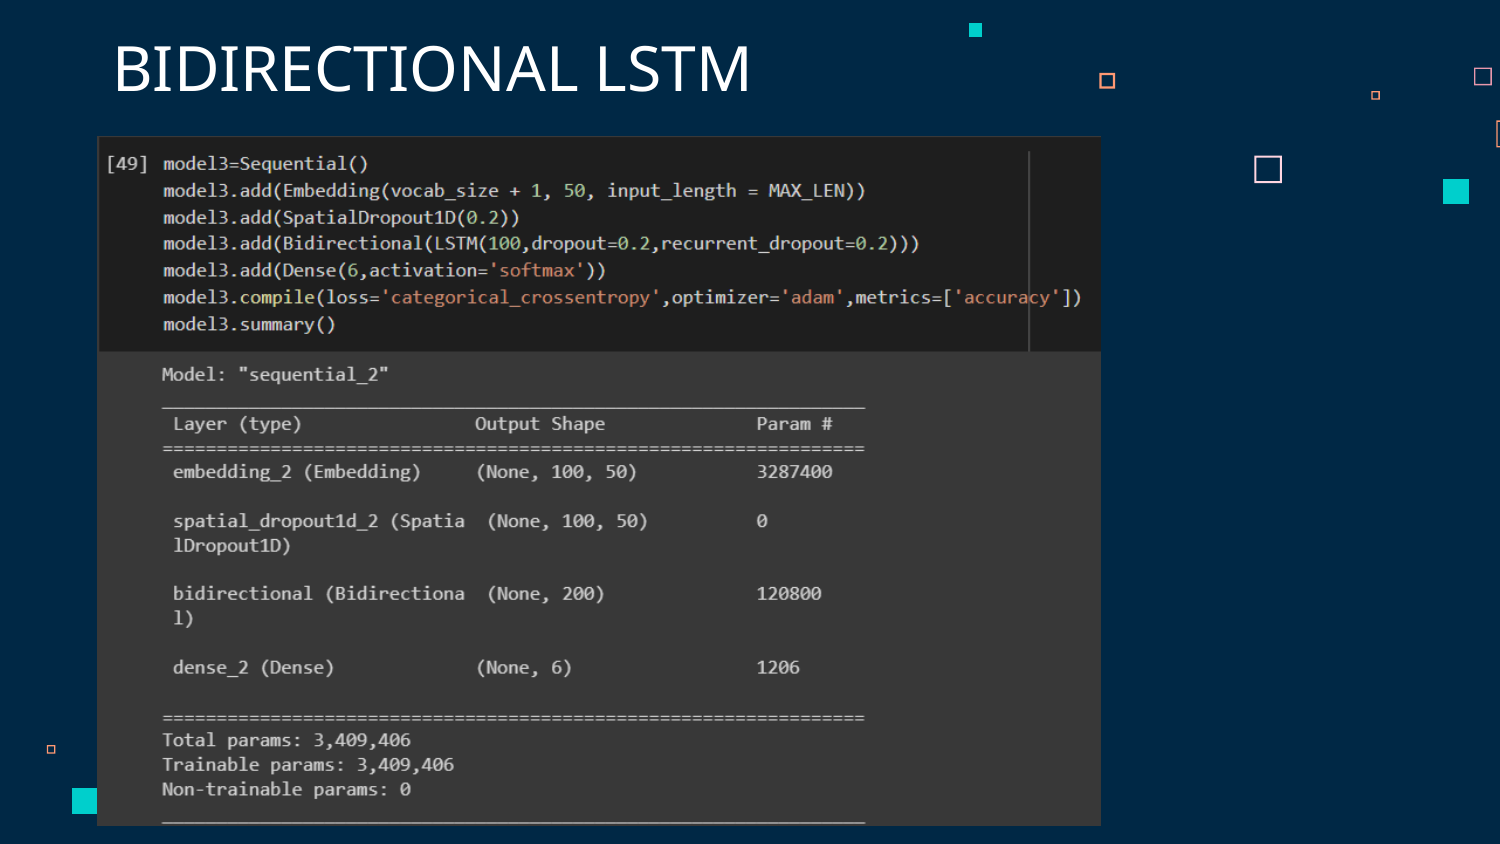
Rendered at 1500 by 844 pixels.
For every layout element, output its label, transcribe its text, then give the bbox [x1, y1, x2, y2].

text_box [1103, 136, 1403, 280]
picture [97, 136, 1102, 827]
title BIDIRECTIONAL LSTM [97, 23, 849, 119]
